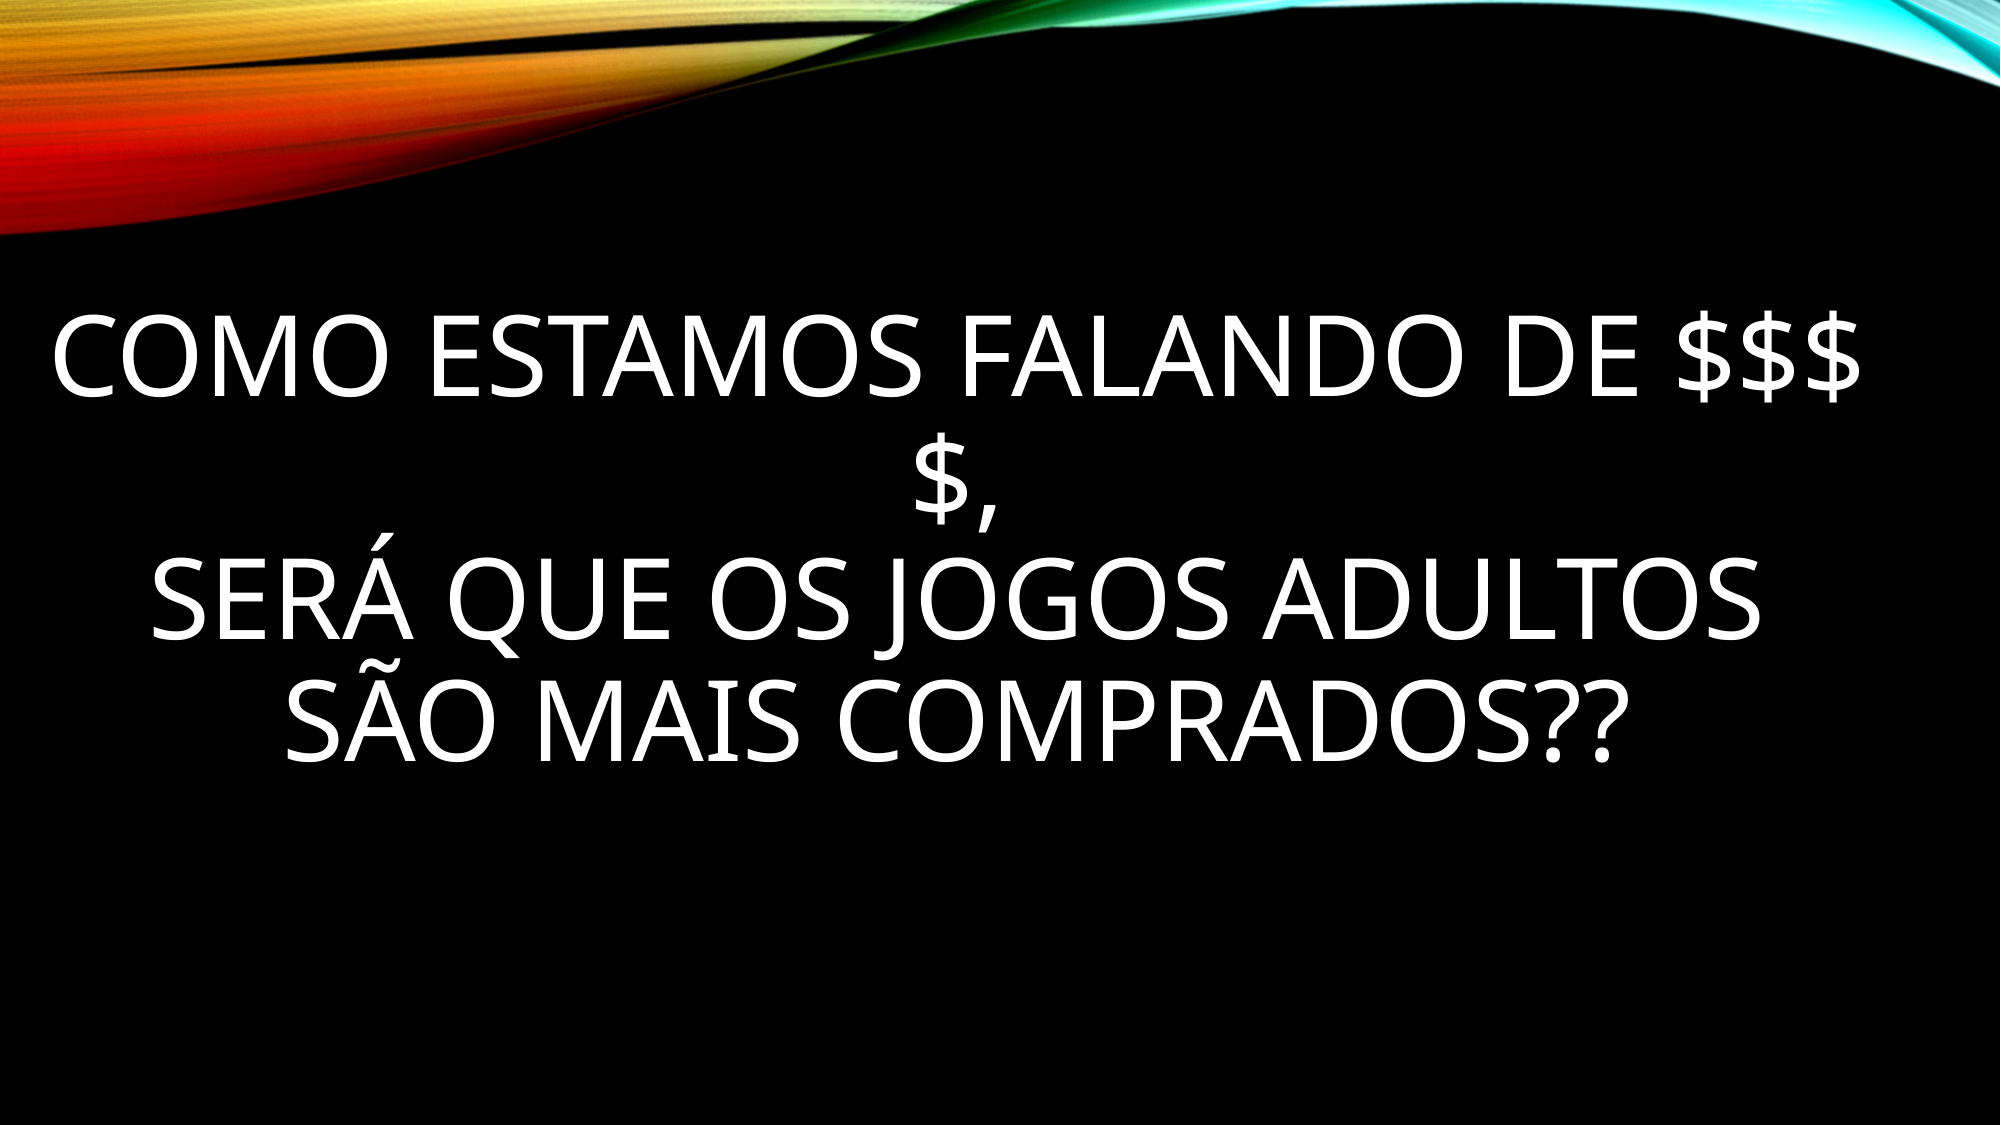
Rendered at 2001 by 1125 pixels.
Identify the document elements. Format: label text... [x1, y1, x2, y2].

picture [0, 0, 2000, 237]
title Como estamos falando de $$$$, será que os jogos adultos são mais comprados?? [26, 125, 1888, 961]
